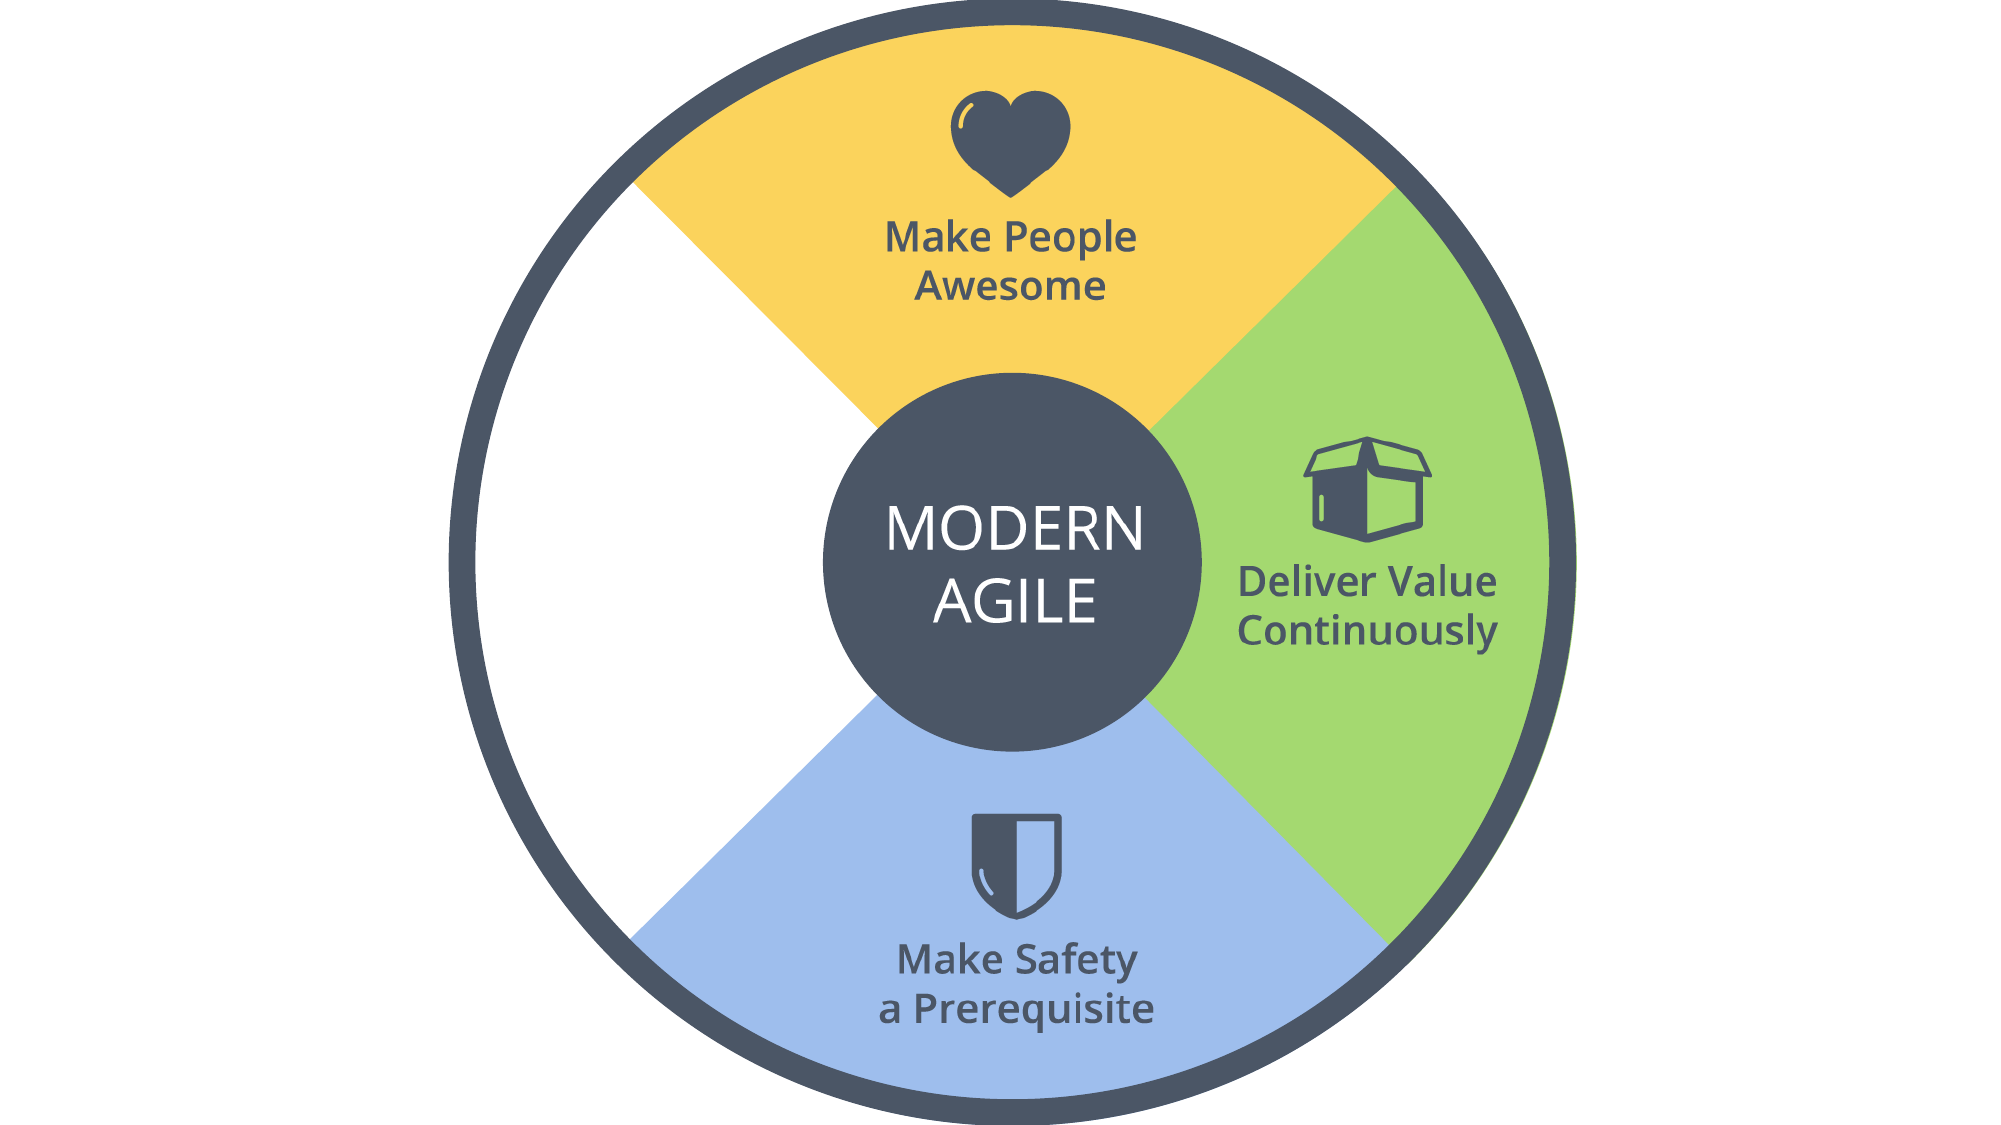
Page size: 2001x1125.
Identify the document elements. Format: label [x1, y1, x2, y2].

picture [1218, 417, 1514, 666]
text_box [822, 372, 1202, 752]
text_box [633, 26, 1396, 430]
text_box [448, 0, 1577, 1125]
text_box [1145, 188, 1549, 944]
text_box [630, 695, 1388, 1099]
picture [863, 472, 1165, 656]
picture [870, 74, 1155, 323]
picture [865, 797, 1167, 1046]
